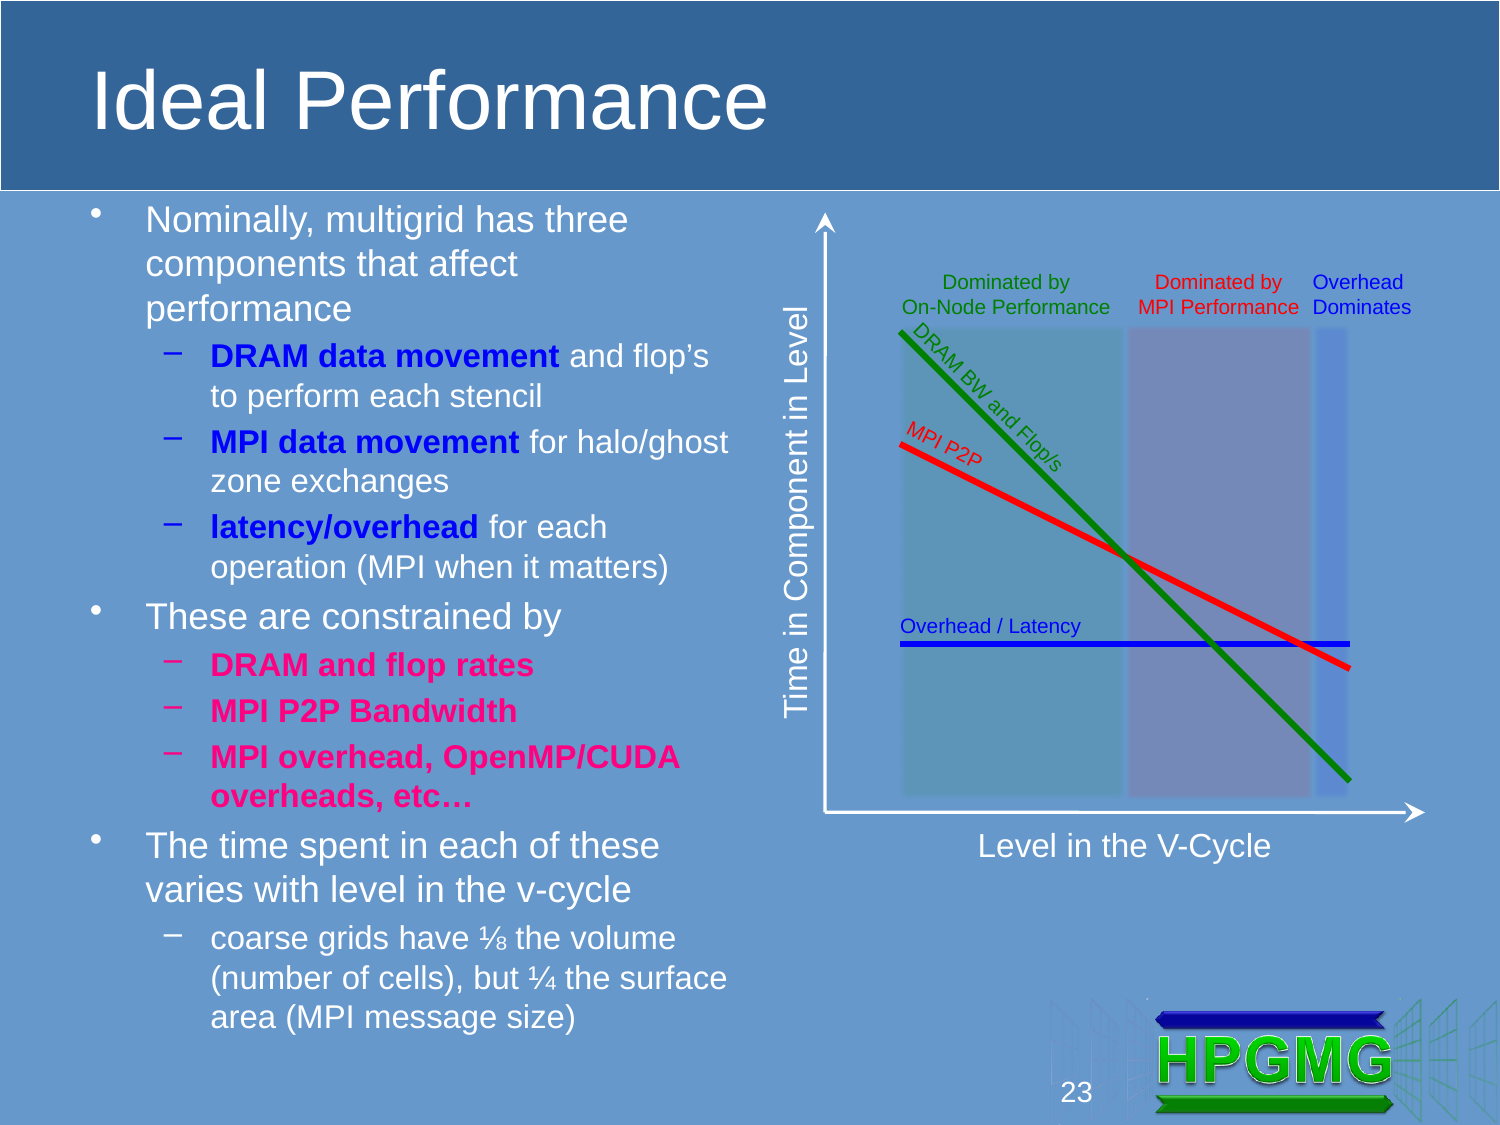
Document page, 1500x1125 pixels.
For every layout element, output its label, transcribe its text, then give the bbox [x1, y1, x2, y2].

title Ideal Performance [75, 31, 1406, 161]
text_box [852, 331, 1350, 782]
list Nominally, multigrid has three components that affect performance DRAM data movement and flop’s to perform each stencil MPI data movement for halo/ghost zone exchanges latency/overhead for each operation (MPI when it matters) These are constrained by DRAM and flop rates MPI P2P Bandwidth MPI overhead, OpenMP/CUDA overheads, etc… The time spent in each of these varies with level in the v-cycle coarse grids have ⅛ the volume (number of cells), but ¼ the surface area (MPI message size) [74, 187, 750, 1050]
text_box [774, 212, 1425, 863]
picture [1047, 997, 1500, 1125]
slide_number 23 [1045, 1065, 1396, 1112]
